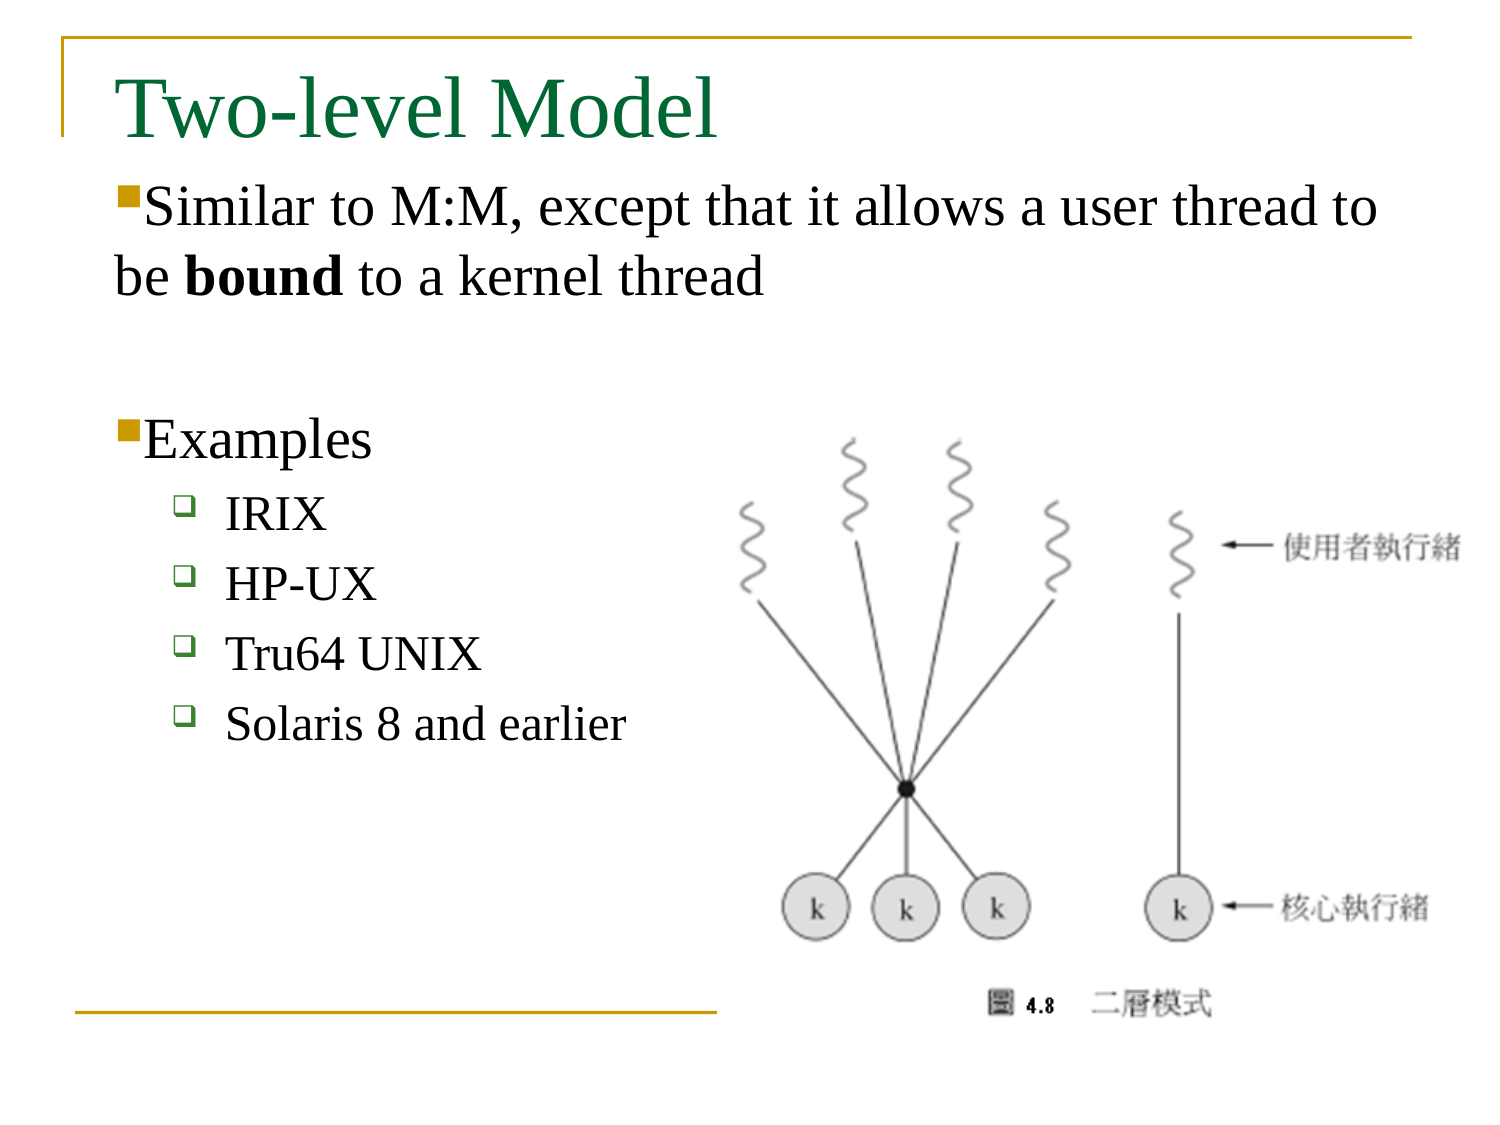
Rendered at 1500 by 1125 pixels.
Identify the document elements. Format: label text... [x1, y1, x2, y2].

picture [717, 420, 1464, 1026]
list Two-level Model Similar to M:M, except that it allows a user thread to be bound to a kernel thread Examples IRIX HP-UX Tru64 UNIX Solaris 8 and earlier [99, 42, 1463, 988]
